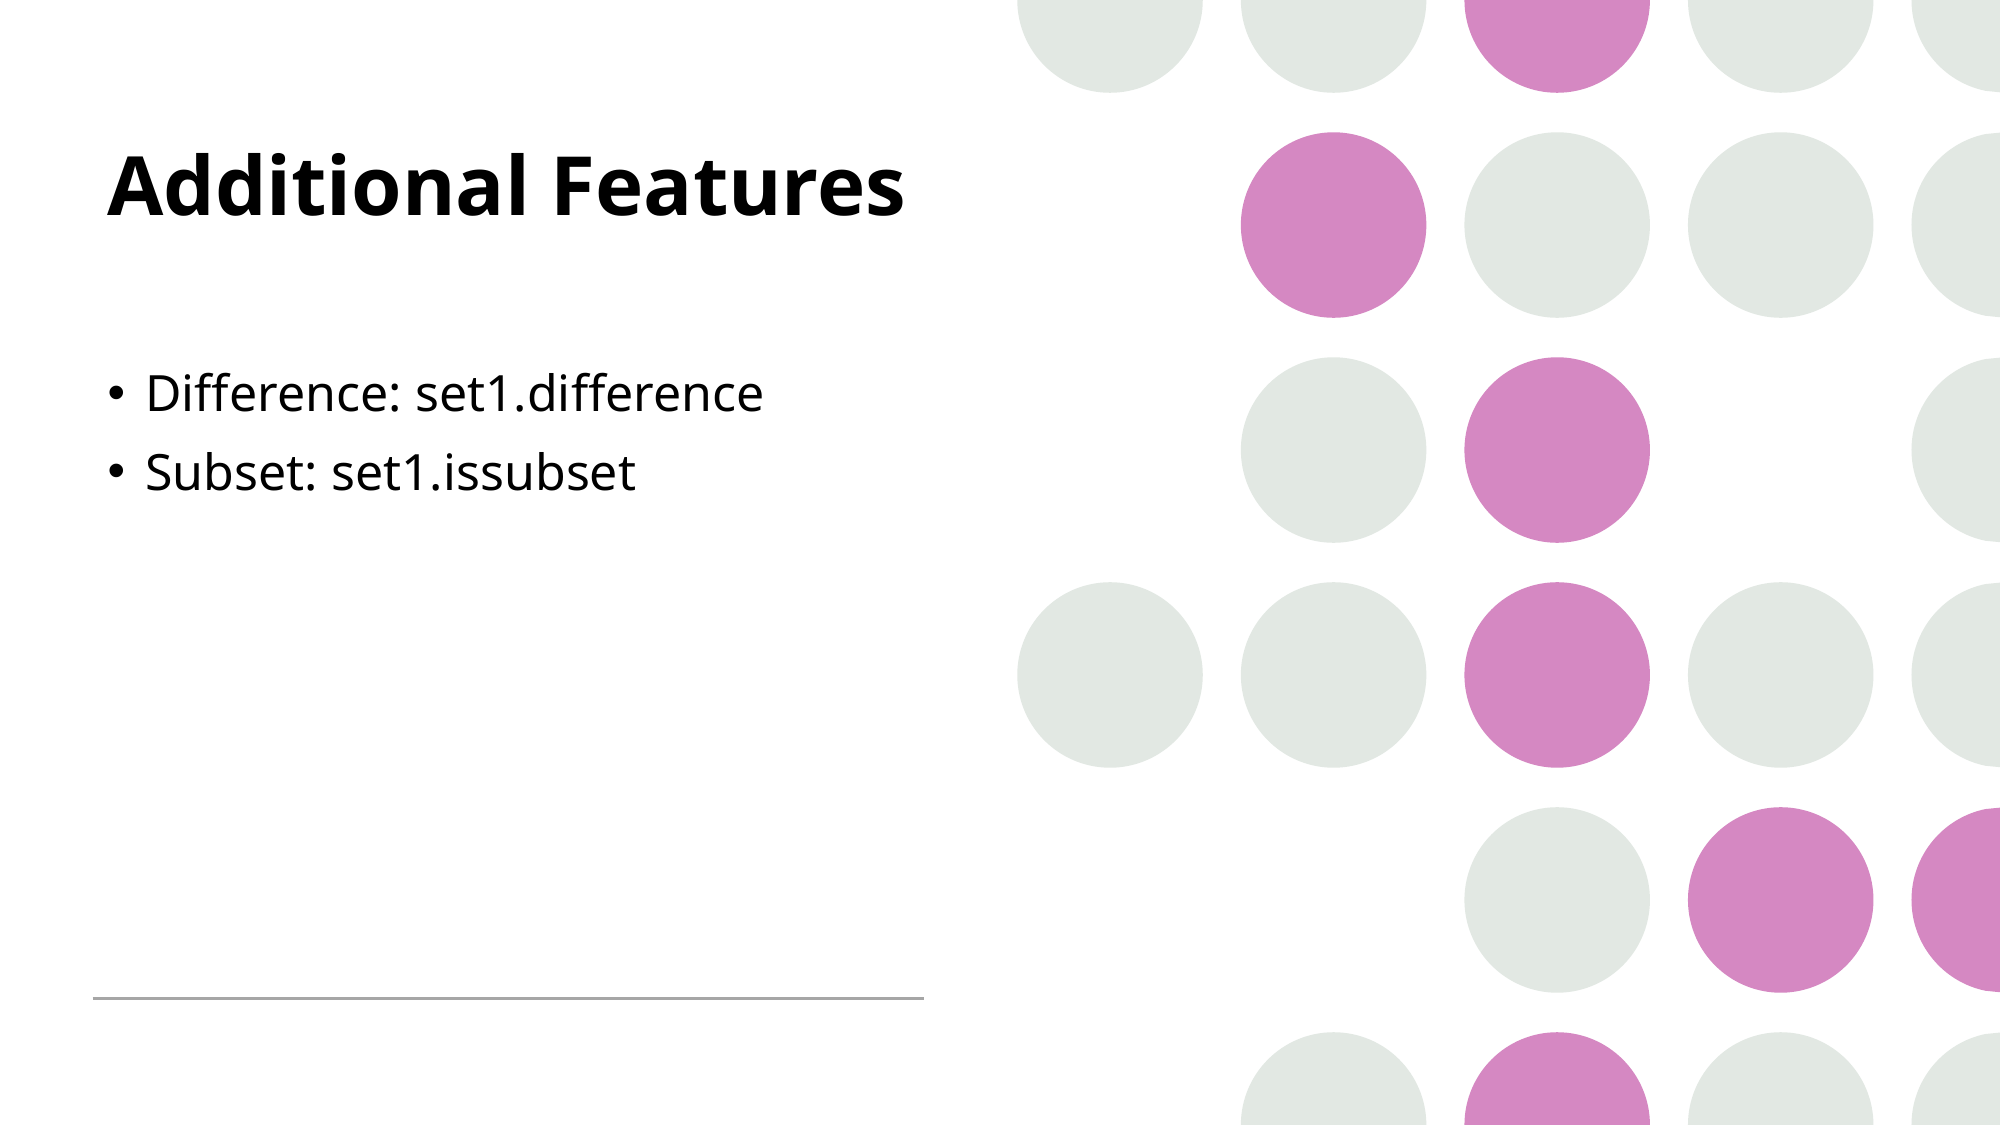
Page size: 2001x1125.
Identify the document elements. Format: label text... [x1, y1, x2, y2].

text_box [0, 0, 1017, 1125]
title Additional Features [92, 126, 924, 335]
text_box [1017, 0, 2000, 1125]
list Difference: set1.difference Subset: set1.issubset [92, 354, 924, 946]
